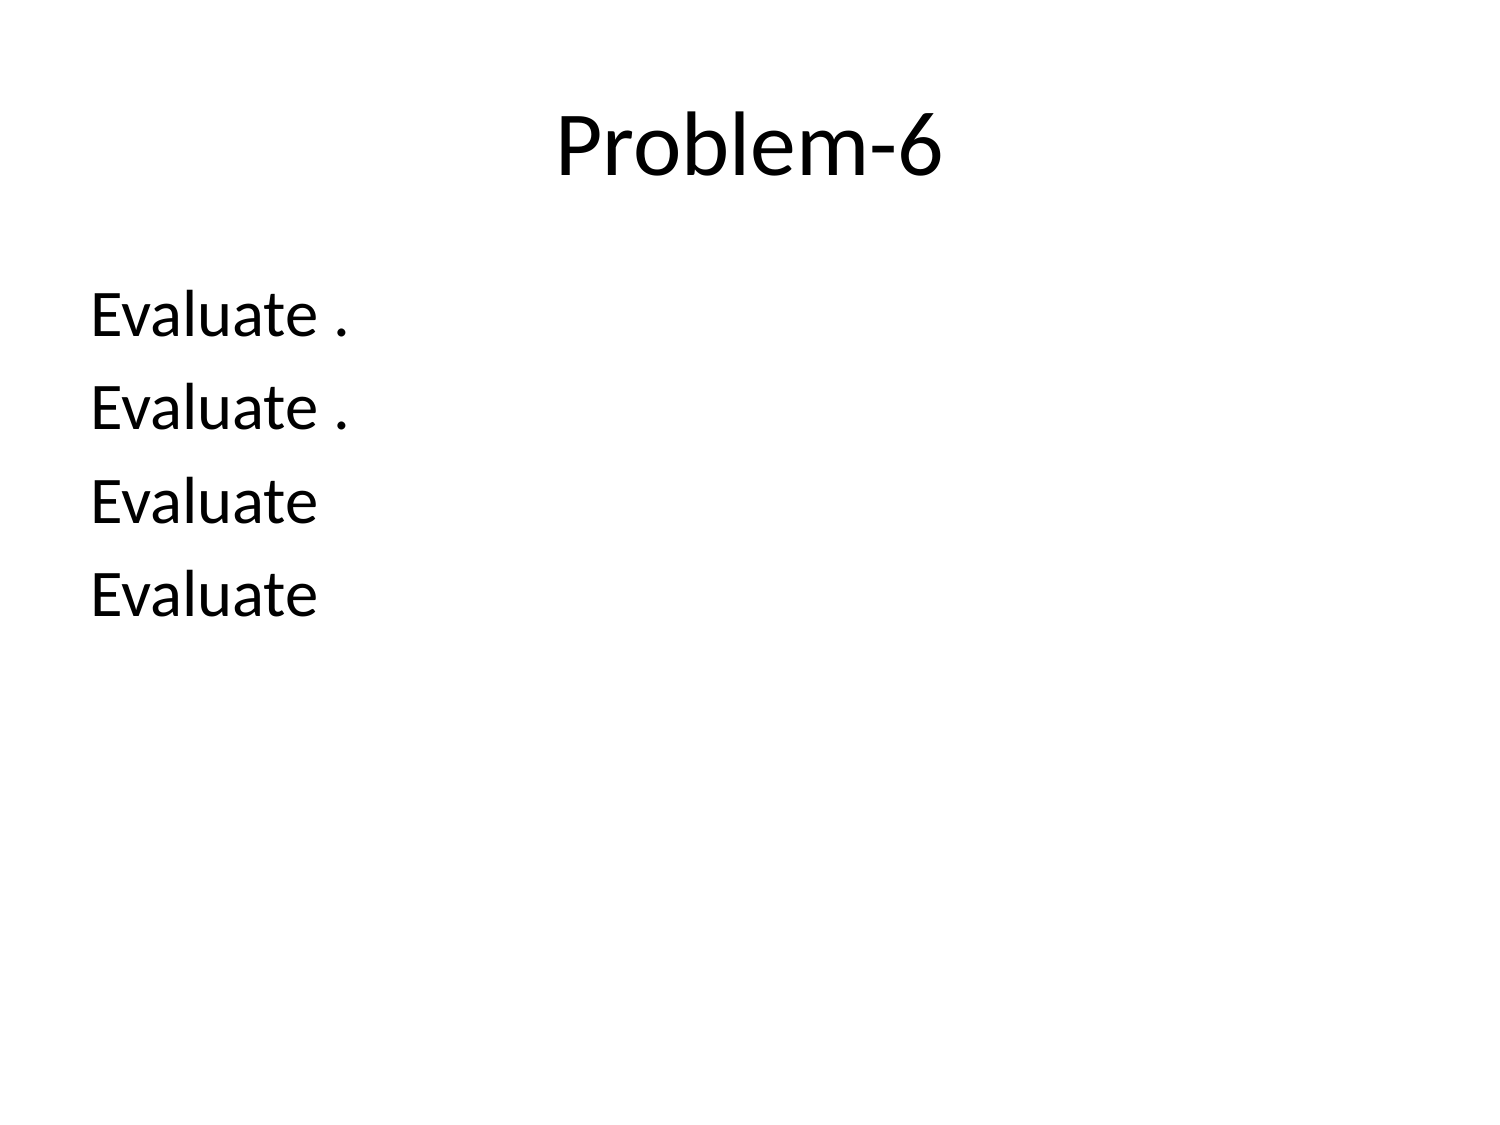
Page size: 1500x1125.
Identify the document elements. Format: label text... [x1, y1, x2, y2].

title Problem-6 [75, 45, 1425, 233]
